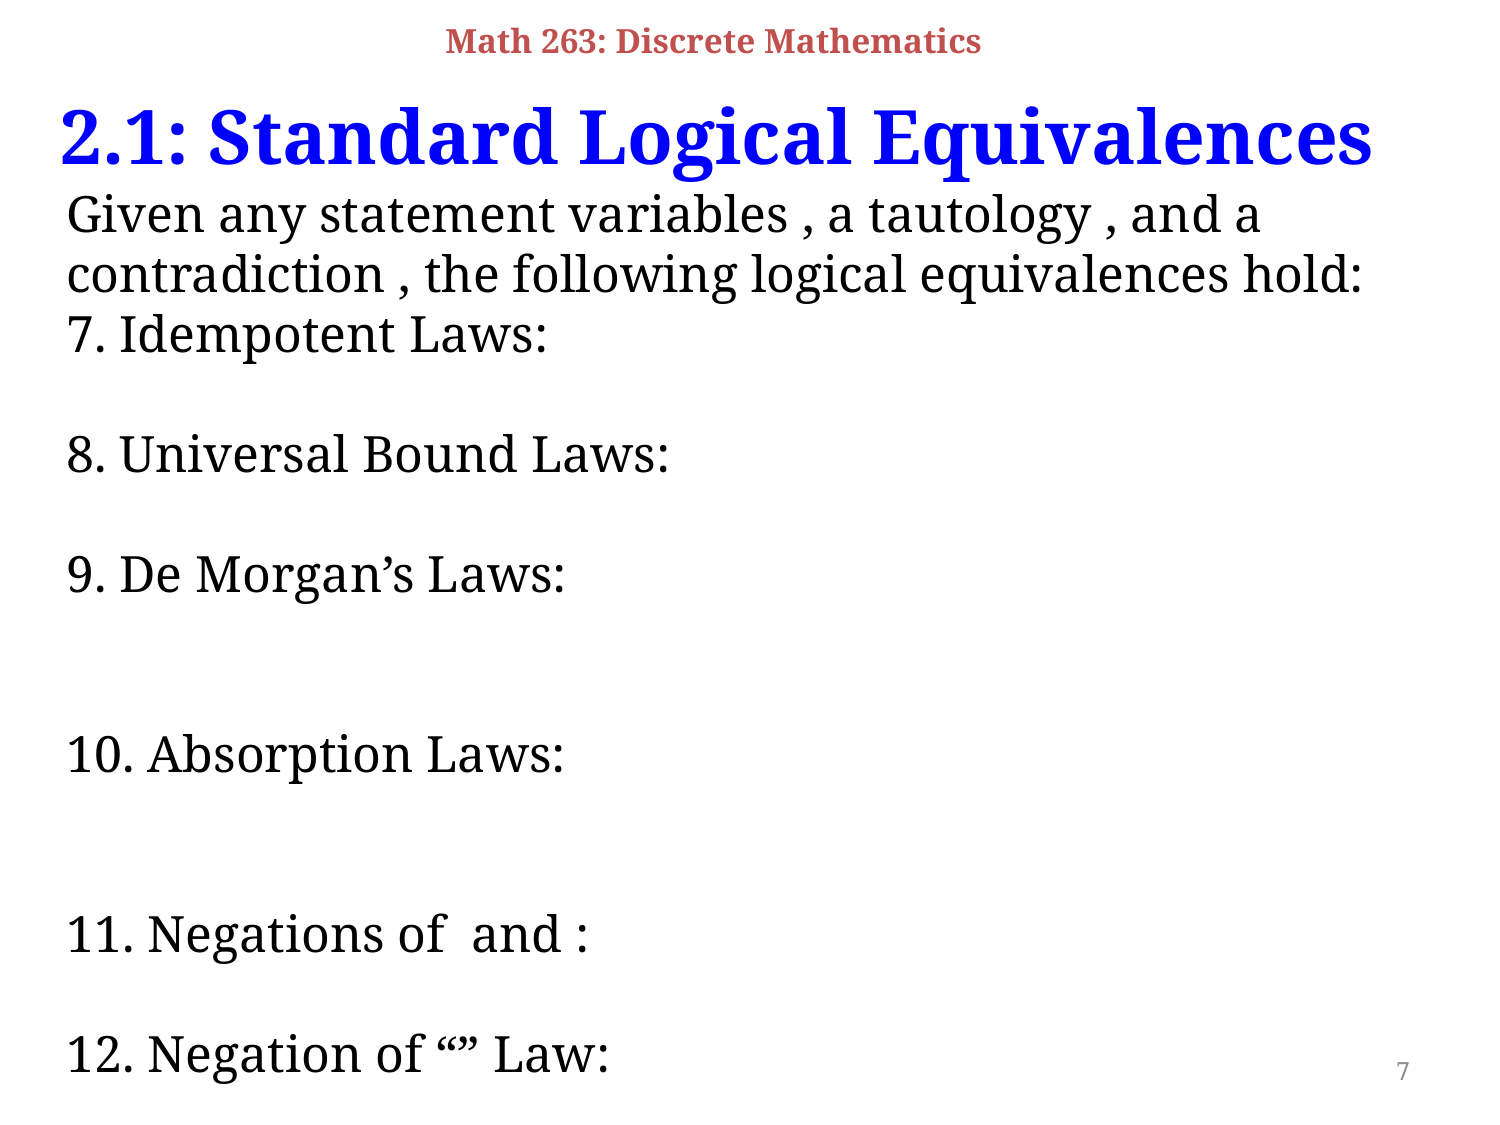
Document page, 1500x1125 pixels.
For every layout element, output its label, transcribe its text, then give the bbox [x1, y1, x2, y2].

text_box Math 263: Discrete Mathematics [40, 12, 1463, 68]
slide_number 7 [1074, 1042, 1425, 1103]
text_box 2.1: Standard Logical Equivalences [45, 69, 1488, 188]
